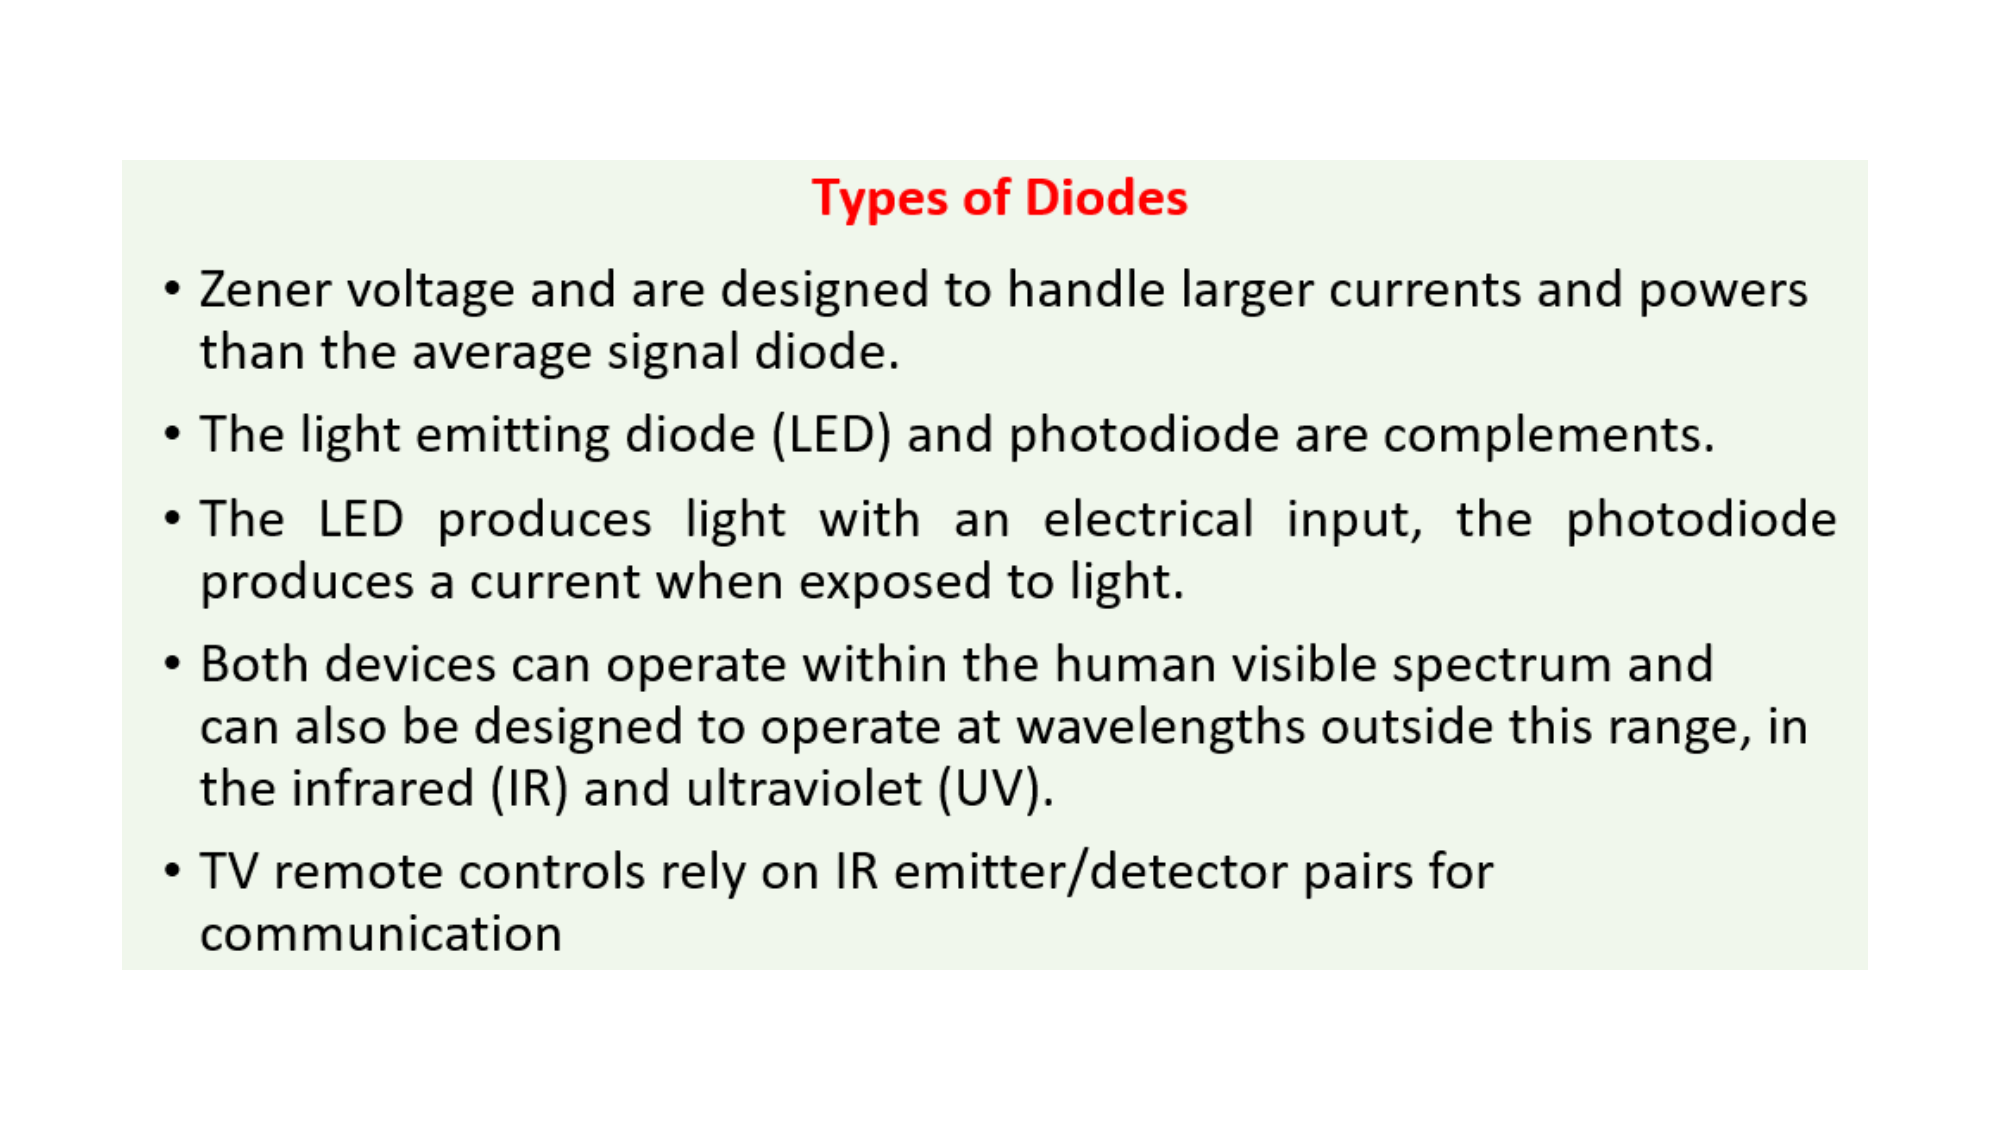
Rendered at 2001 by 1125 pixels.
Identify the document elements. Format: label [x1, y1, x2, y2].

picture [121, 160, 1868, 970]
